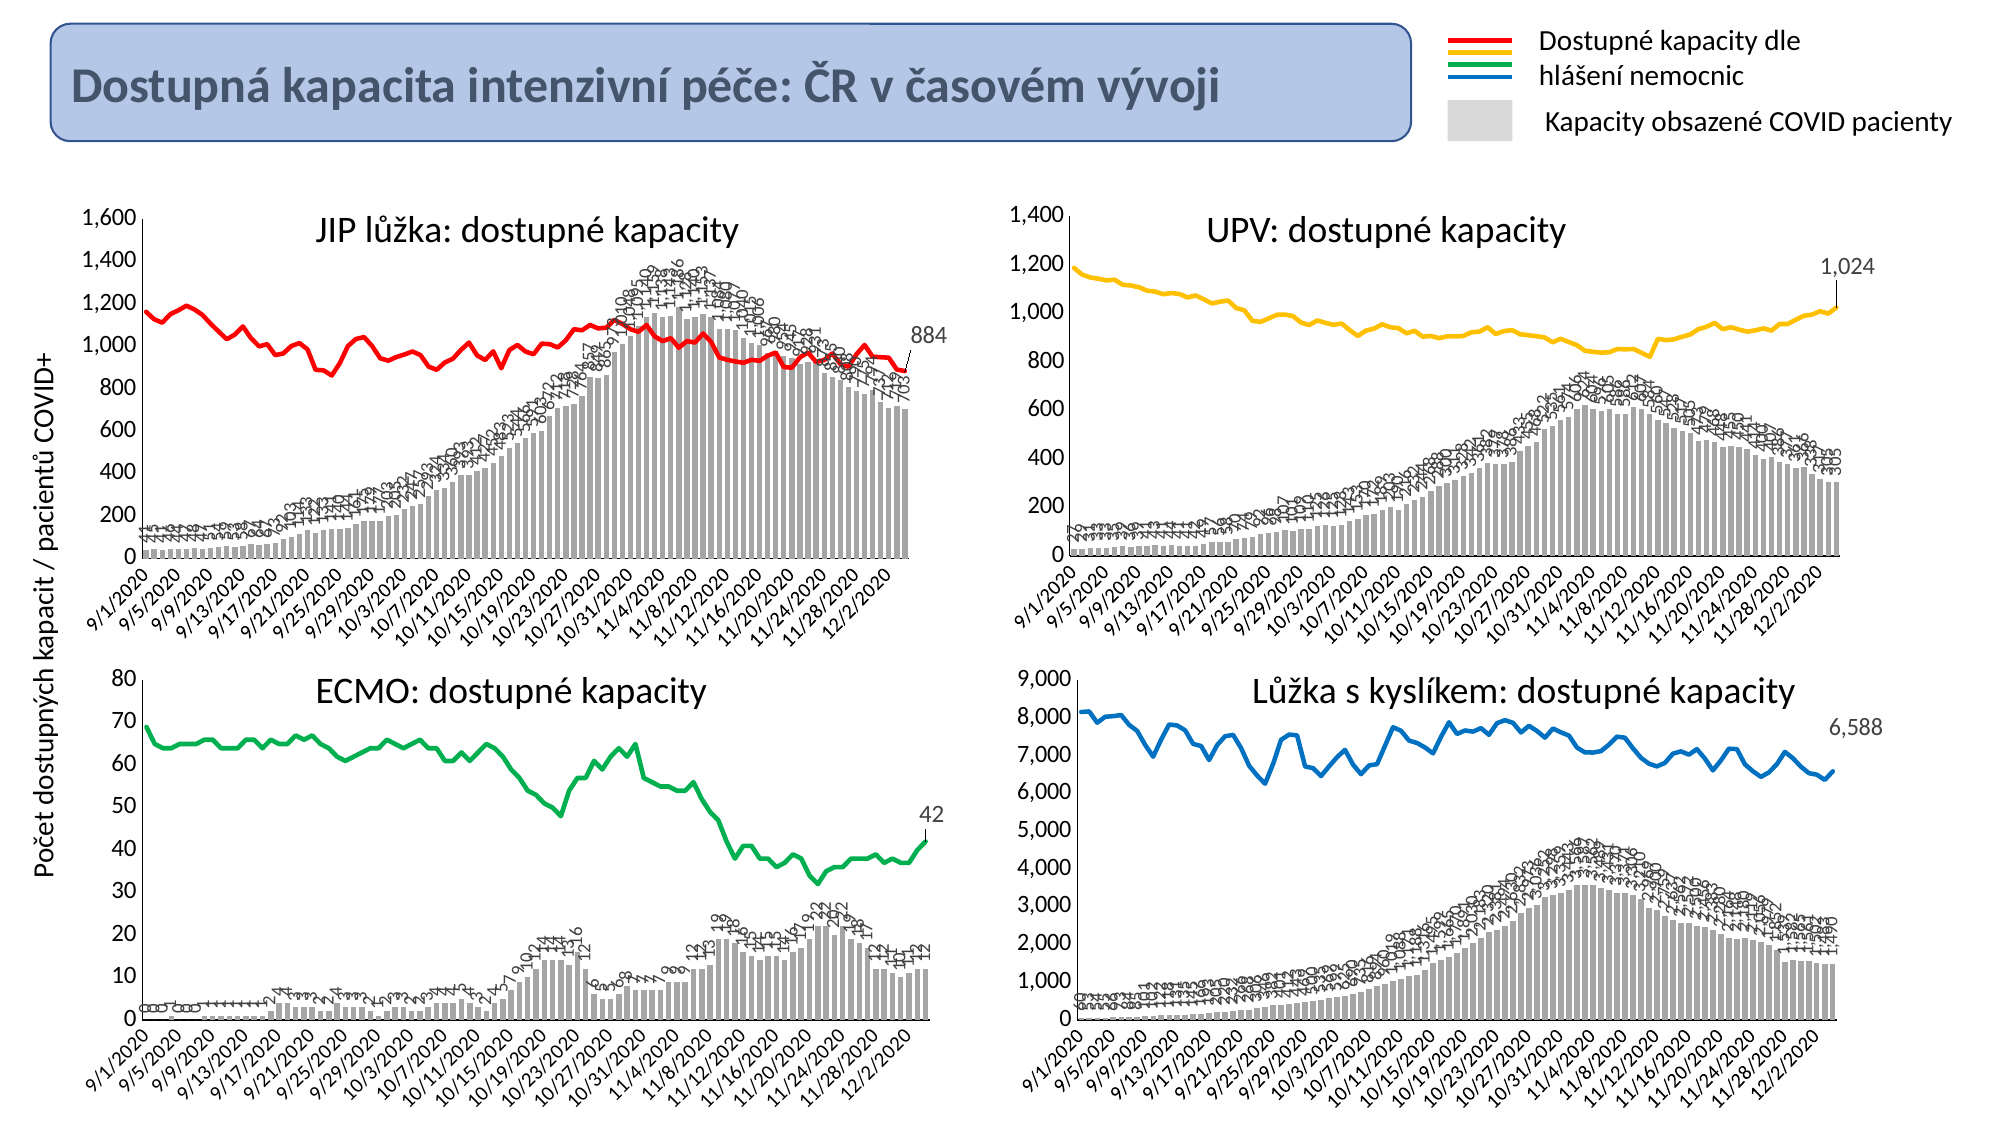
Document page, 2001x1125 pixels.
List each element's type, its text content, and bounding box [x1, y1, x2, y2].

text_box [1447, 99, 1513, 142]
text_box Kapacity obsazené COVID pacienty [1530, 94, 1968, 145]
chart [64, 197, 948, 1123]
chart [991, 194, 1884, 1123]
text_box Dostupná kapacita intenzivní péče: ČR v časovém vývoji [49, 22, 1413, 143]
text_box Počet dostupných kapacit / pacientů COVID+ [16, 338, 64, 893]
text_box Dostupné kapacity dle hlášení nemocnic [1524, 14, 1872, 99]
